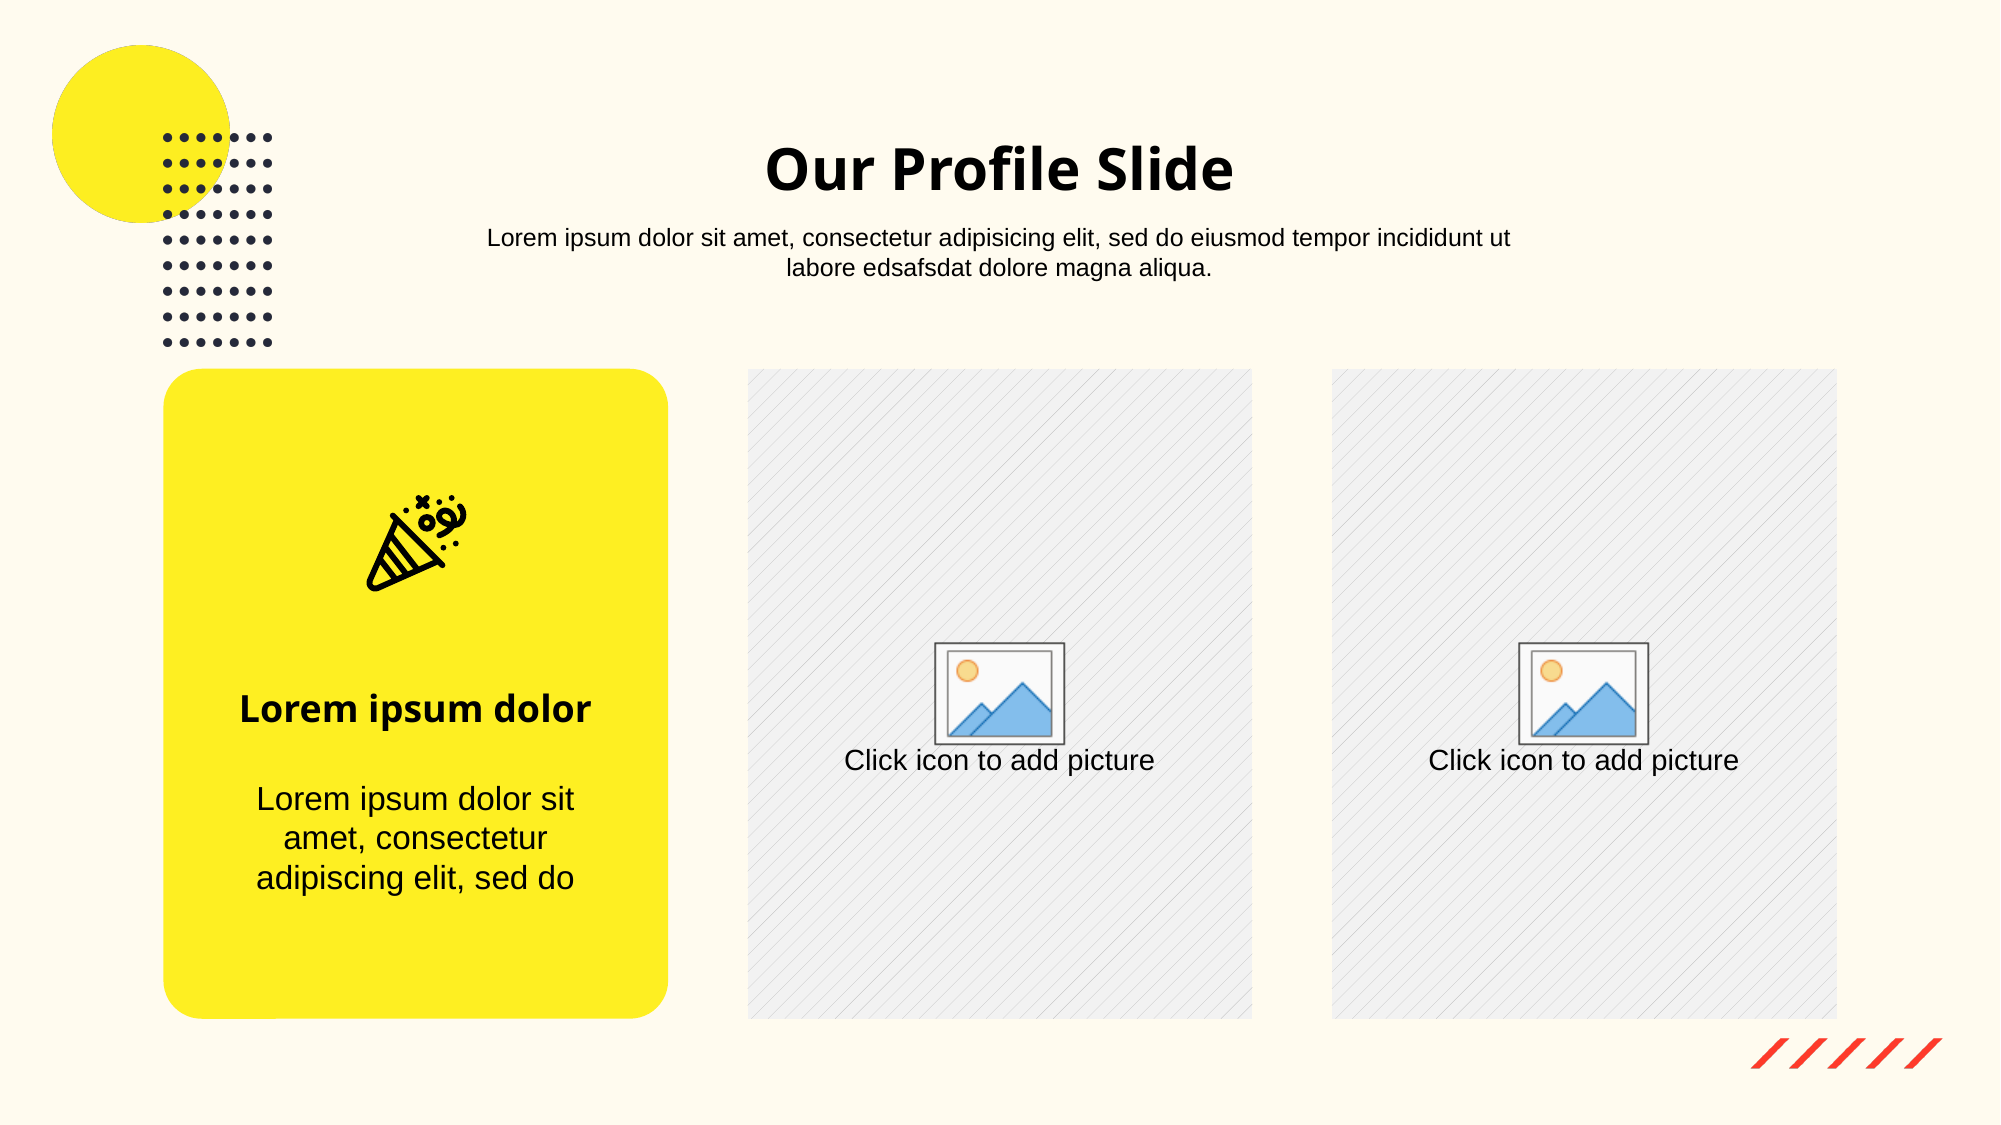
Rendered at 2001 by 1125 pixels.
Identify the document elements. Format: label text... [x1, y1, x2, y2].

text_box Lorem ipsum dolor [193, 677, 638, 738]
text_box Our Profile Slide [266, 124, 1734, 210]
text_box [364, 493, 467, 592]
picture [1748, 1033, 1946, 1074]
picture [1331, 368, 1837, 1019]
text_box [163, 368, 669, 1019]
picture [747, 368, 1253, 1019]
text_box Lorem ipsum dolor sit amet, consectetur adipiscing elit, sed do [214, 769, 618, 904]
text_box Lorem ipsum dolor sit amet, consectetur adipisicing elit, sed do eiusmod tempor incididunt ut labore edsafsdat dolore magna aliqua. [451, 213, 1549, 289]
picture [52, 45, 272, 347]
